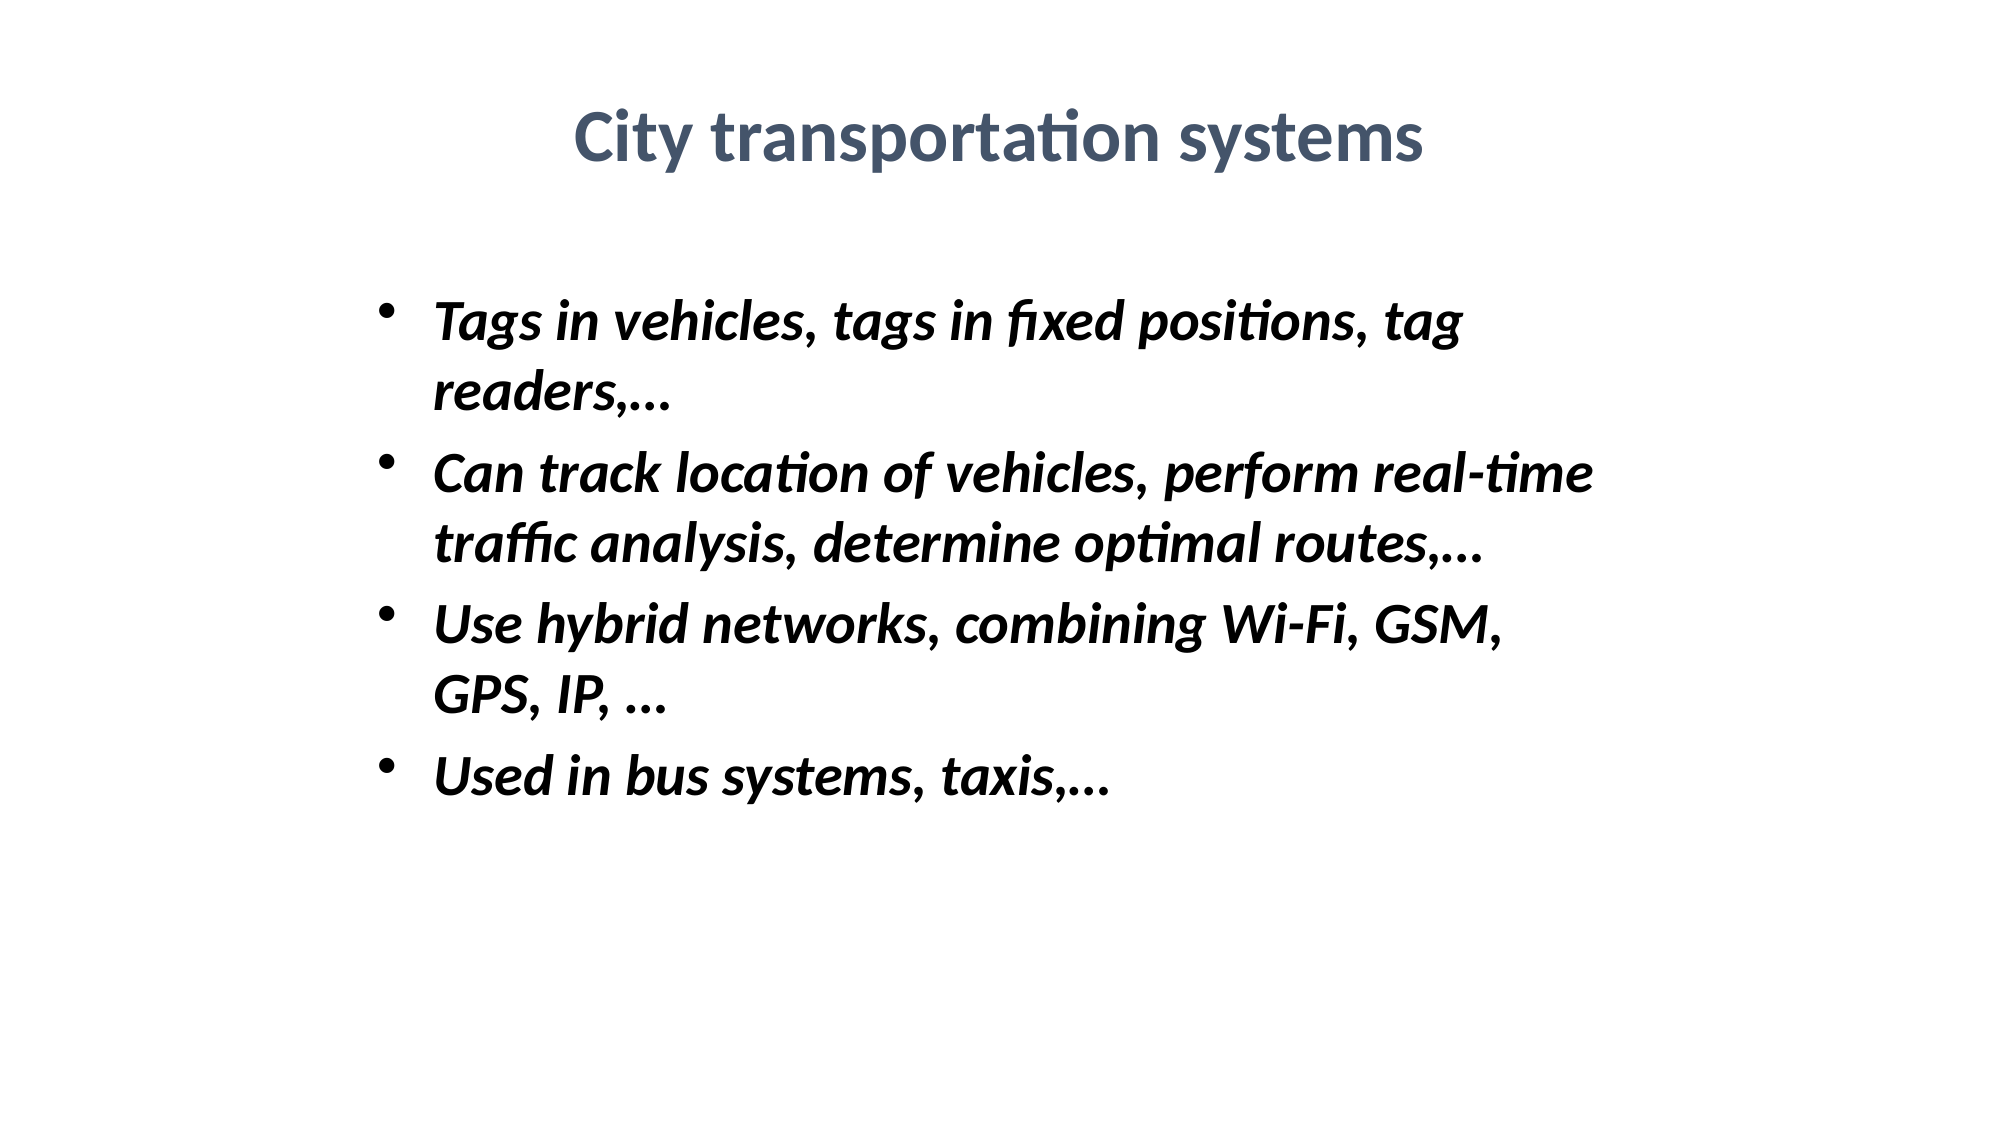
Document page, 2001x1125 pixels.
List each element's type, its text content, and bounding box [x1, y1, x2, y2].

text_box City transportation systems [362, 37, 1638, 225]
text_box Tags in vehicles, tags in fixed positions, tag readers,… Can track location of vehicles, perform real-time traffic analysis, determine optimal routes,… Use hybrid networks, combining Wi-Fi, GSM, GPS, IP, … Used in bus systems, taxis,… [362, 275, 1638, 1000]
